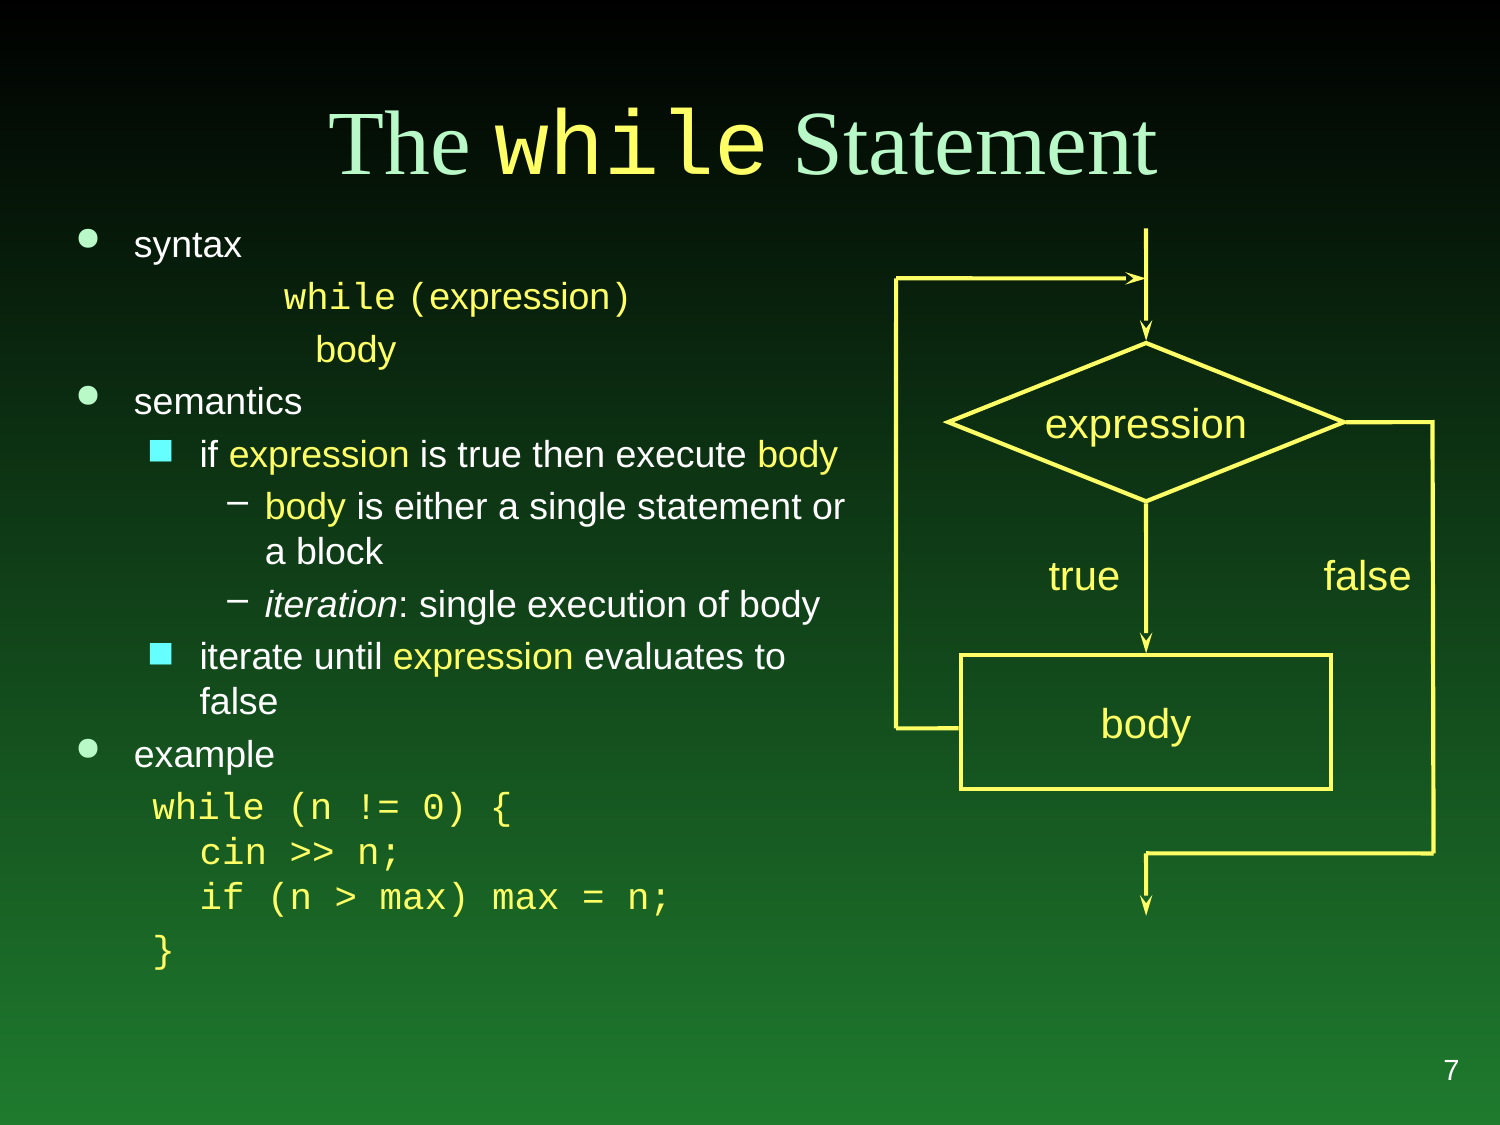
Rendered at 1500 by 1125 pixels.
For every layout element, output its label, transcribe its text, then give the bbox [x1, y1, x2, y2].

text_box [895, 228, 1434, 917]
list syntax while (expression) body semantics if expression is true then execute body body is either a single statement or a block iteration: single execution of body iterate until expression evaluates to false example while (n != 0) { cin >> n; if (n > max) max = n; } [62, 212, 870, 1075]
slide_number 7 [1274, 1024, 1475, 1113]
title The while Statement [99, 50, 1388, 200]
